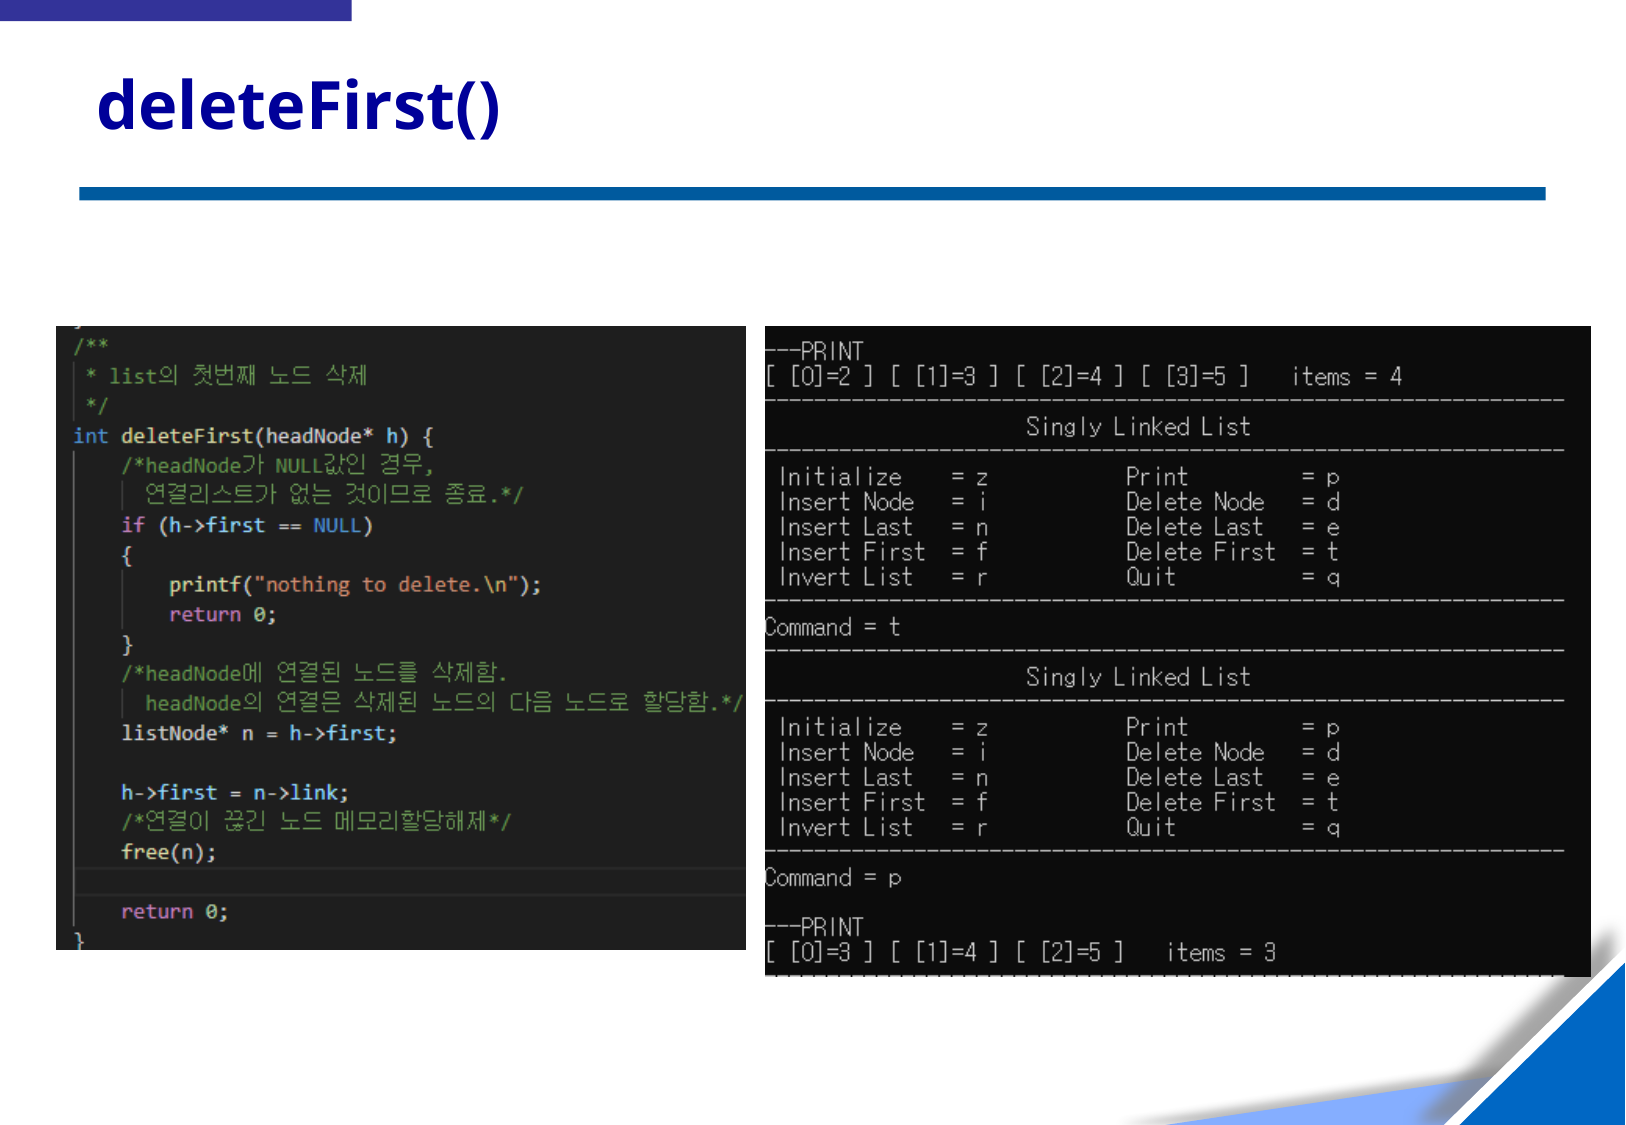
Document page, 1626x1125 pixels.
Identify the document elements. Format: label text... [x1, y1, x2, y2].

picture [764, 325, 1591, 977]
picture [56, 325, 746, 950]
title deleteFirst() [81, 45, 1544, 161]
